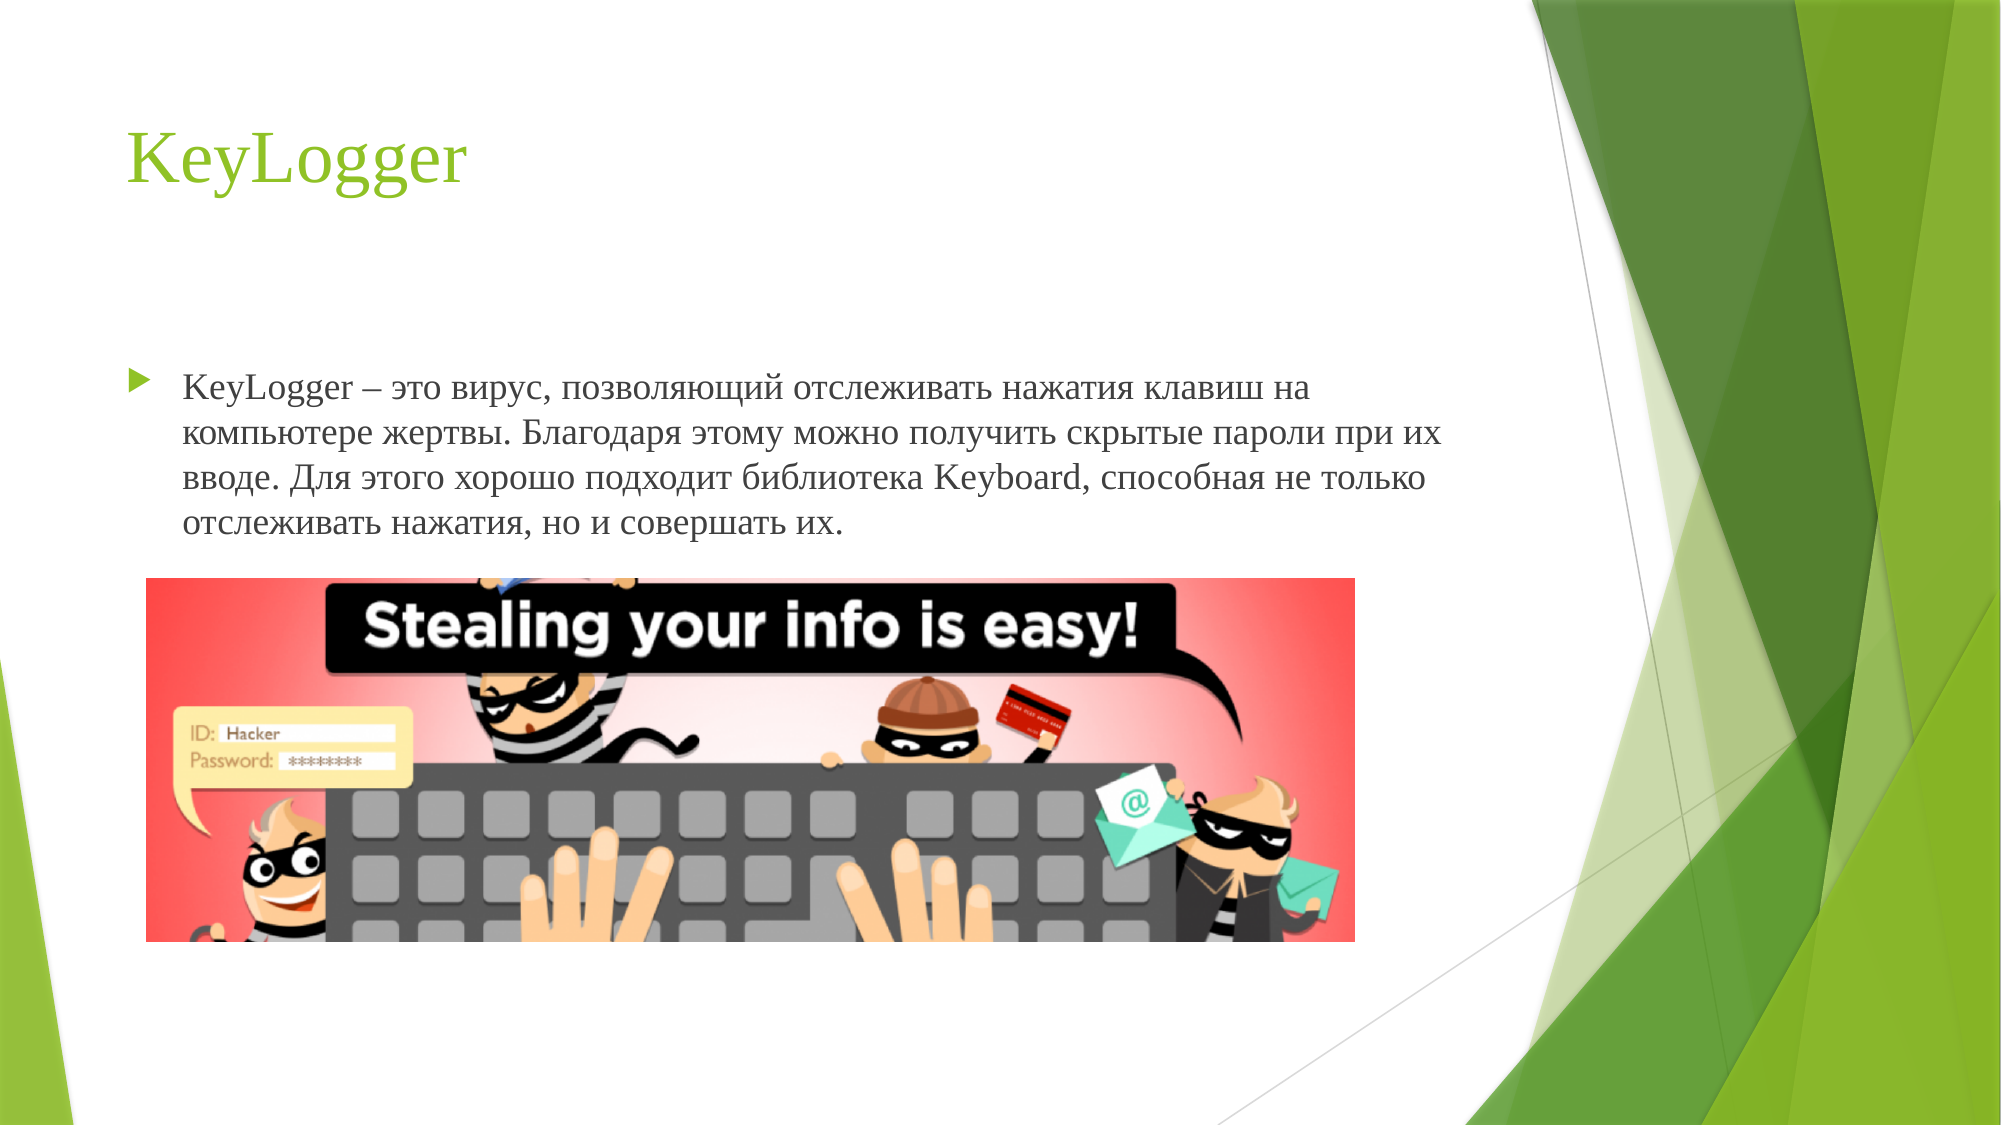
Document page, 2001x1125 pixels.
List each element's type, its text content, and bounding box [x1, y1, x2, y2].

title KeyLogger [111, 99, 1522, 317]
picture [146, 578, 1356, 942]
list KeyLogger – это вирус, позволяющий отслеживать нажатия клавиш на компьютере жертвы. Благодаря этому можно получить скрытые пароли при их вводе. Для этого хорошо подходит библиотека Keyboard, способная не только отслеживать нажатия, но и совершать их. [111, 354, 1522, 992]
